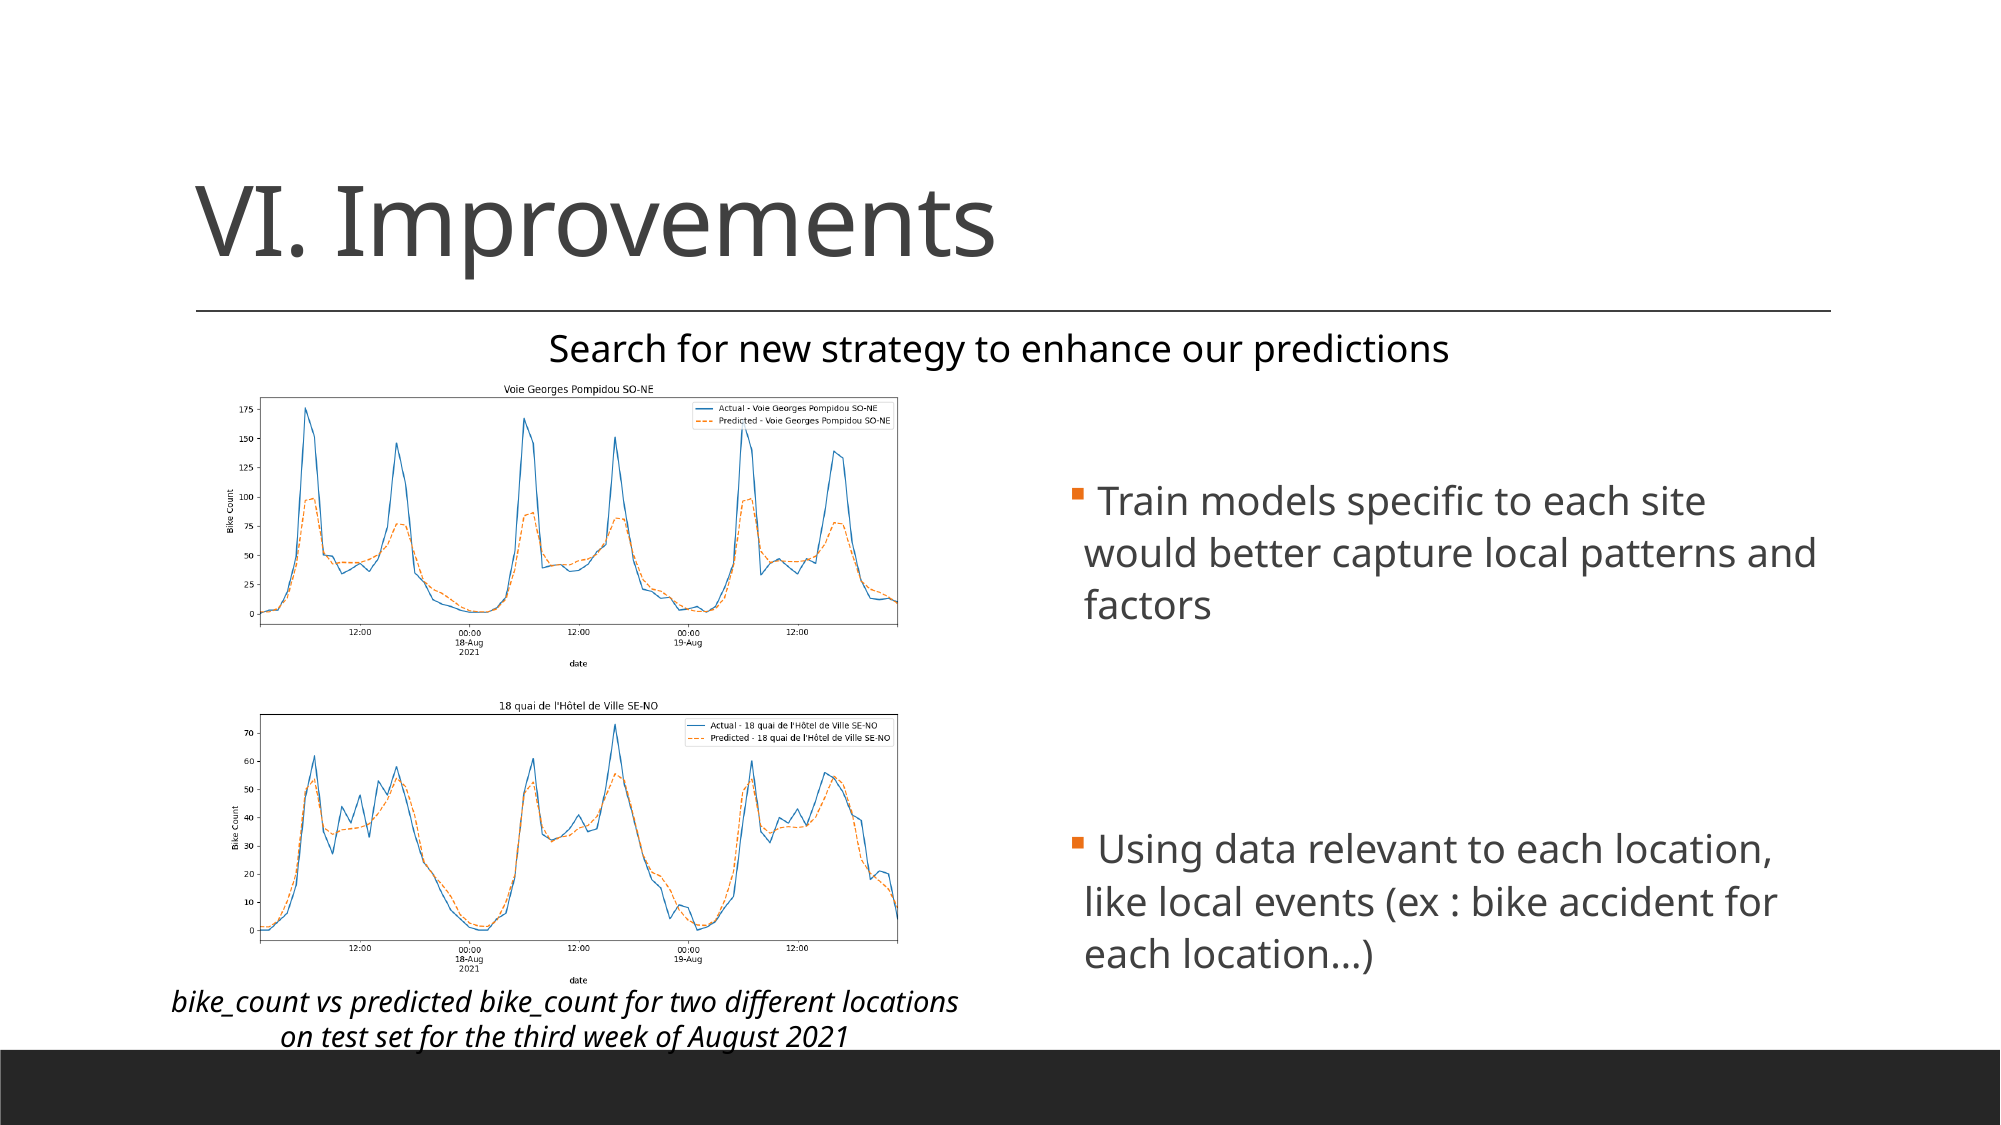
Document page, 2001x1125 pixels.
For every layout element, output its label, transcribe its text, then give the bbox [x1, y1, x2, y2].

title VI. Improvements [180, 47, 1830, 285]
text_box bike_count vs predicted bike_count for two different locations on test set for the third week of August 2021 [149, 975, 981, 1061]
list Train models specific to each site would better capture local patterns and factors Using data relevant to each location, like local events (ex : bike accident for each location…) [1068, 463, 1830, 1079]
text_box Search for new strategy to enhance our predictions [359, 317, 1641, 378]
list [225, 377, 905, 994]
